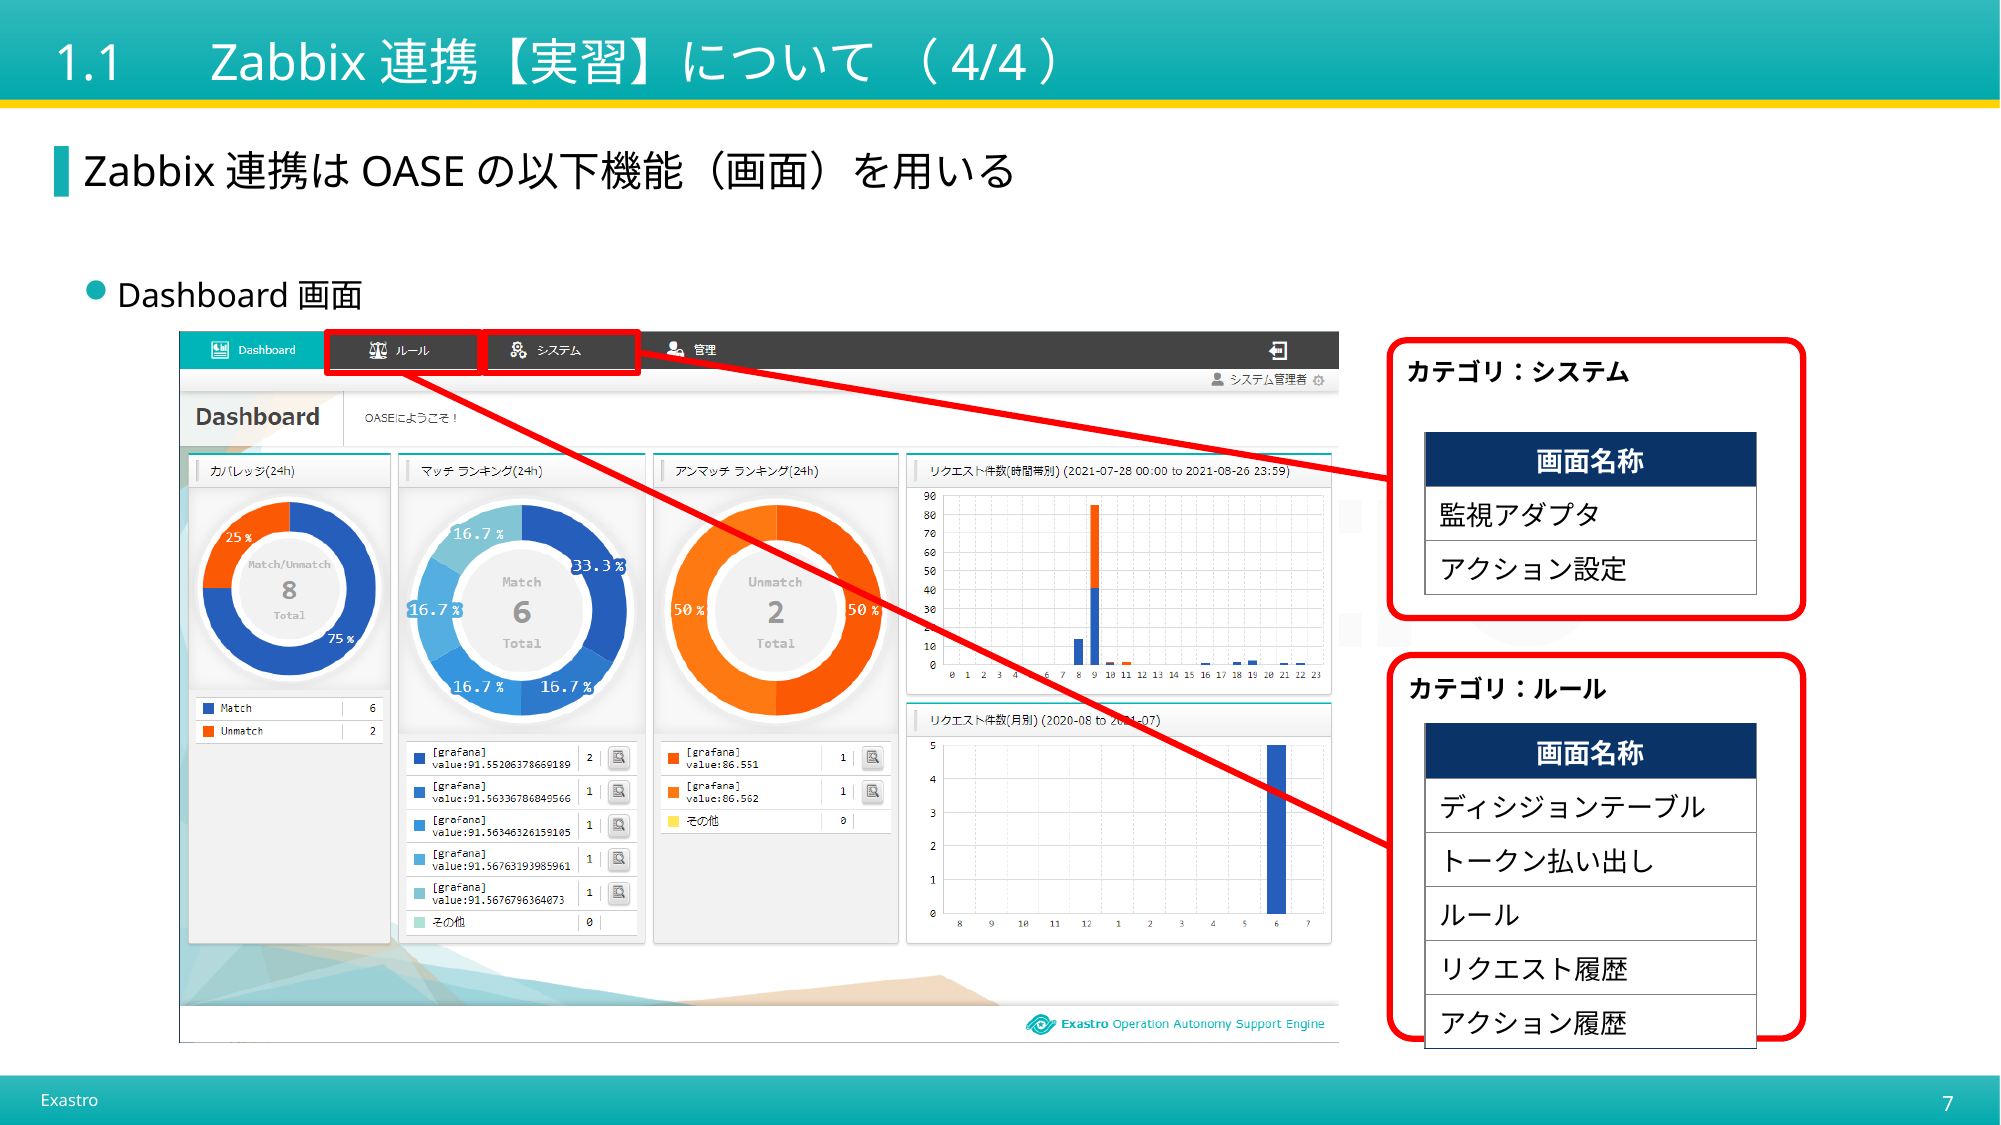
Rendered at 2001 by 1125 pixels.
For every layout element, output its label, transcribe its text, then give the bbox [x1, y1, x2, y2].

table_cell 監視アダプタ [1426, 487, 1756, 540]
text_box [403, 372, 1391, 848]
table_header 画面名称 [1426, 725, 1756, 778]
table_cell ルール [1426, 887, 1756, 940]
table_cell リクエスト履歴 [1426, 941, 1756, 994]
table_cell アクション履歴 [1426, 995, 1756, 1048]
table_cell トークン払い出し [1426, 833, 1756, 886]
table_cell ディシジョンテーブル [1426, 779, 1756, 832]
text_box カテゴリ：ルール [1389, 654, 1804, 1039]
title 1.1 Zabbix連携【実習】について （4/4） [39, 18, 1961, 96]
picture [0, 0, 2000, 1125]
text_box カテゴリ：システム [1390, 340, 1804, 618]
list Zabbix連携はOASEの以下機能（画面）を用いる Dashboard画面 [39, 137, 1961, 1059]
table_cell アクション設定 [1426, 541, 1756, 594]
table_header 画面名称 [1426, 433, 1756, 486]
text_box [637, 352, 1391, 480]
